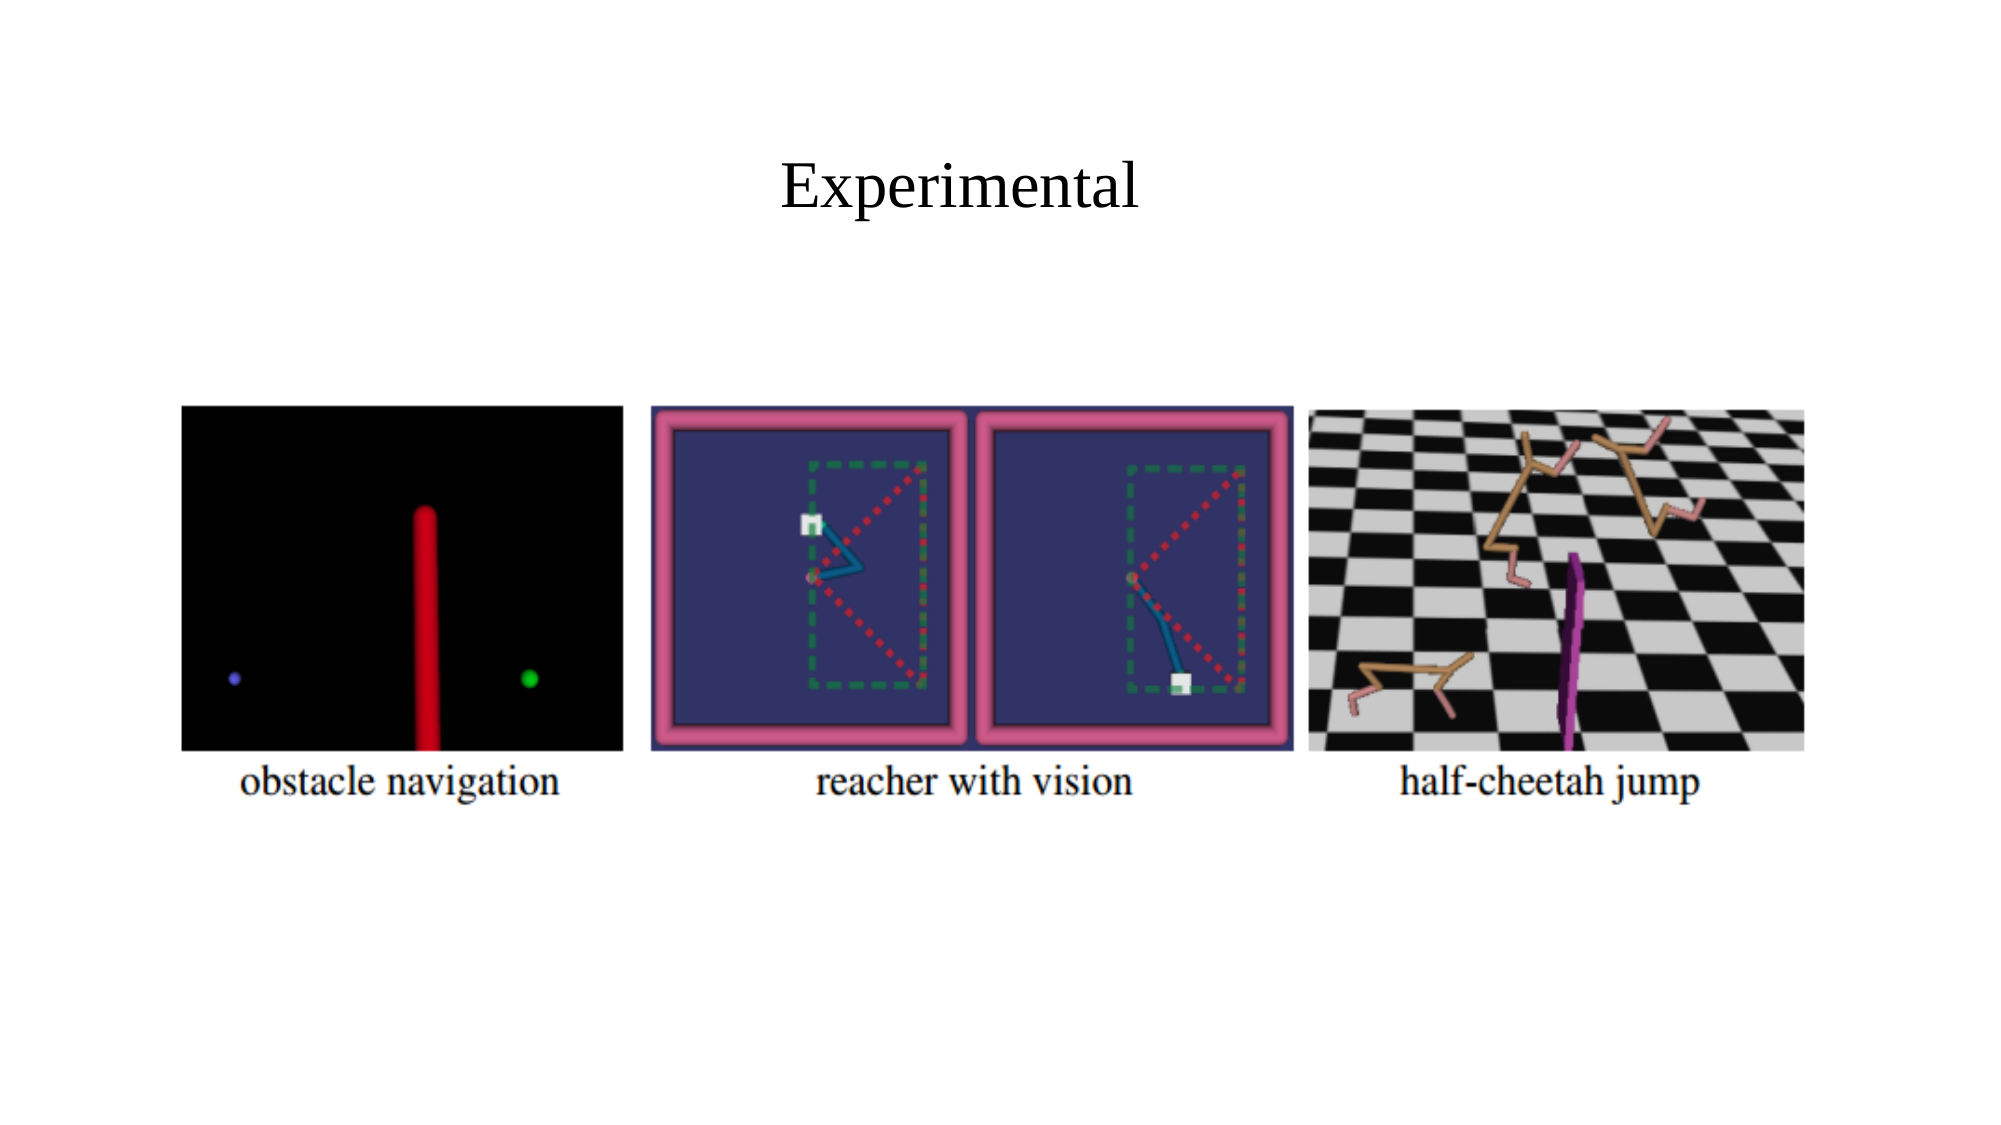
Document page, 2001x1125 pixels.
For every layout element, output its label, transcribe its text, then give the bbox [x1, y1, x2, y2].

picture [169, 337, 1827, 819]
text_box Experimental [474, 133, 1446, 273]
